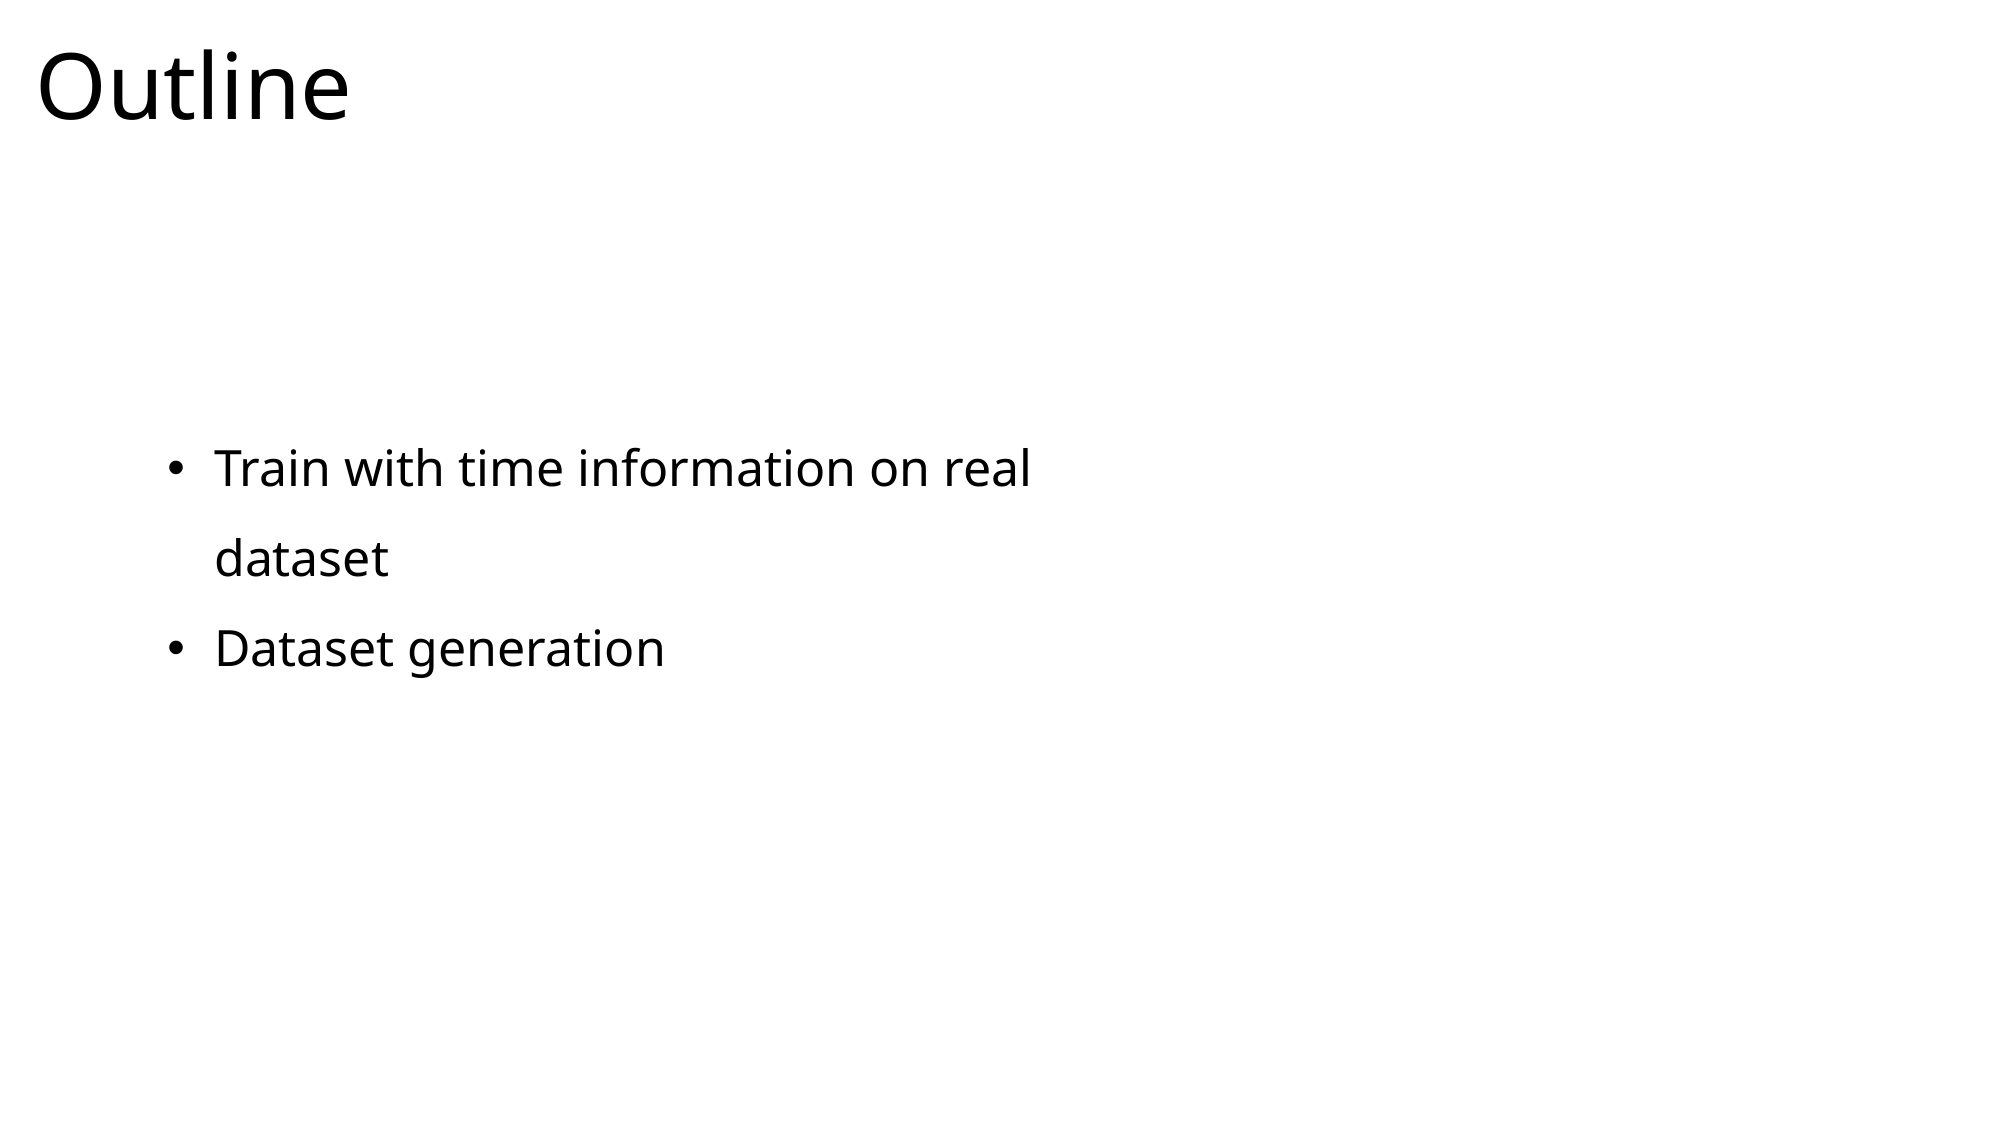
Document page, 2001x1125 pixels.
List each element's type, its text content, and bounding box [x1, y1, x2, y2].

text_box Outline [20, 20, 688, 146]
text_box Train with time information on real dataset Dataset generation [152, 399, 1233, 685]
